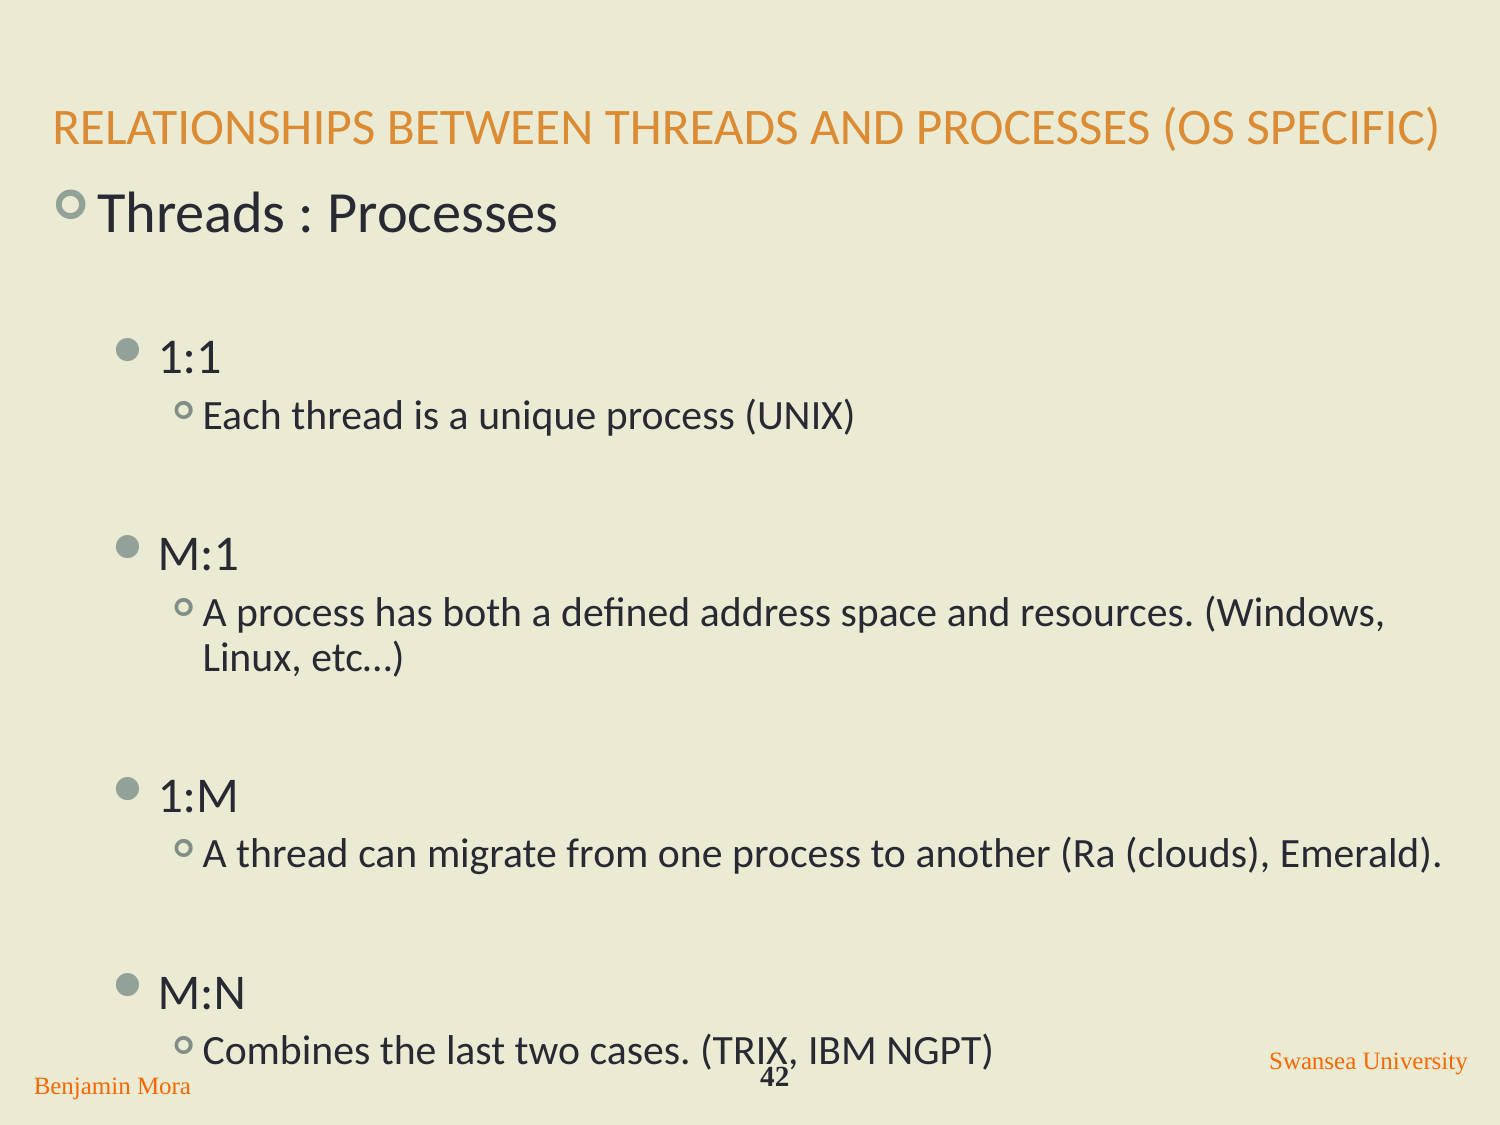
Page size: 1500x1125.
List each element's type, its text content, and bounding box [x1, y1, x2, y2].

text_box Benjamin Mora [12, 1062, 213, 1108]
text_box Swansea University [1249, 1037, 1488, 1083]
text_box 42 [675, 1049, 875, 1100]
list Threads : Processes 1:1 Each thread is a unique process (UNIX) M:1 A process has both a defined address space and resources. (Windows, Linux, etc…) 1:M A thread can migrate from one process to another (Ra (clouds), Emerald). M:N Combines the last two cases. (TRIX, IBM NGPT) [37, 174, 1463, 1038]
title Relationships between threads and processes (OS Specific) [37, 24, 1463, 163]
